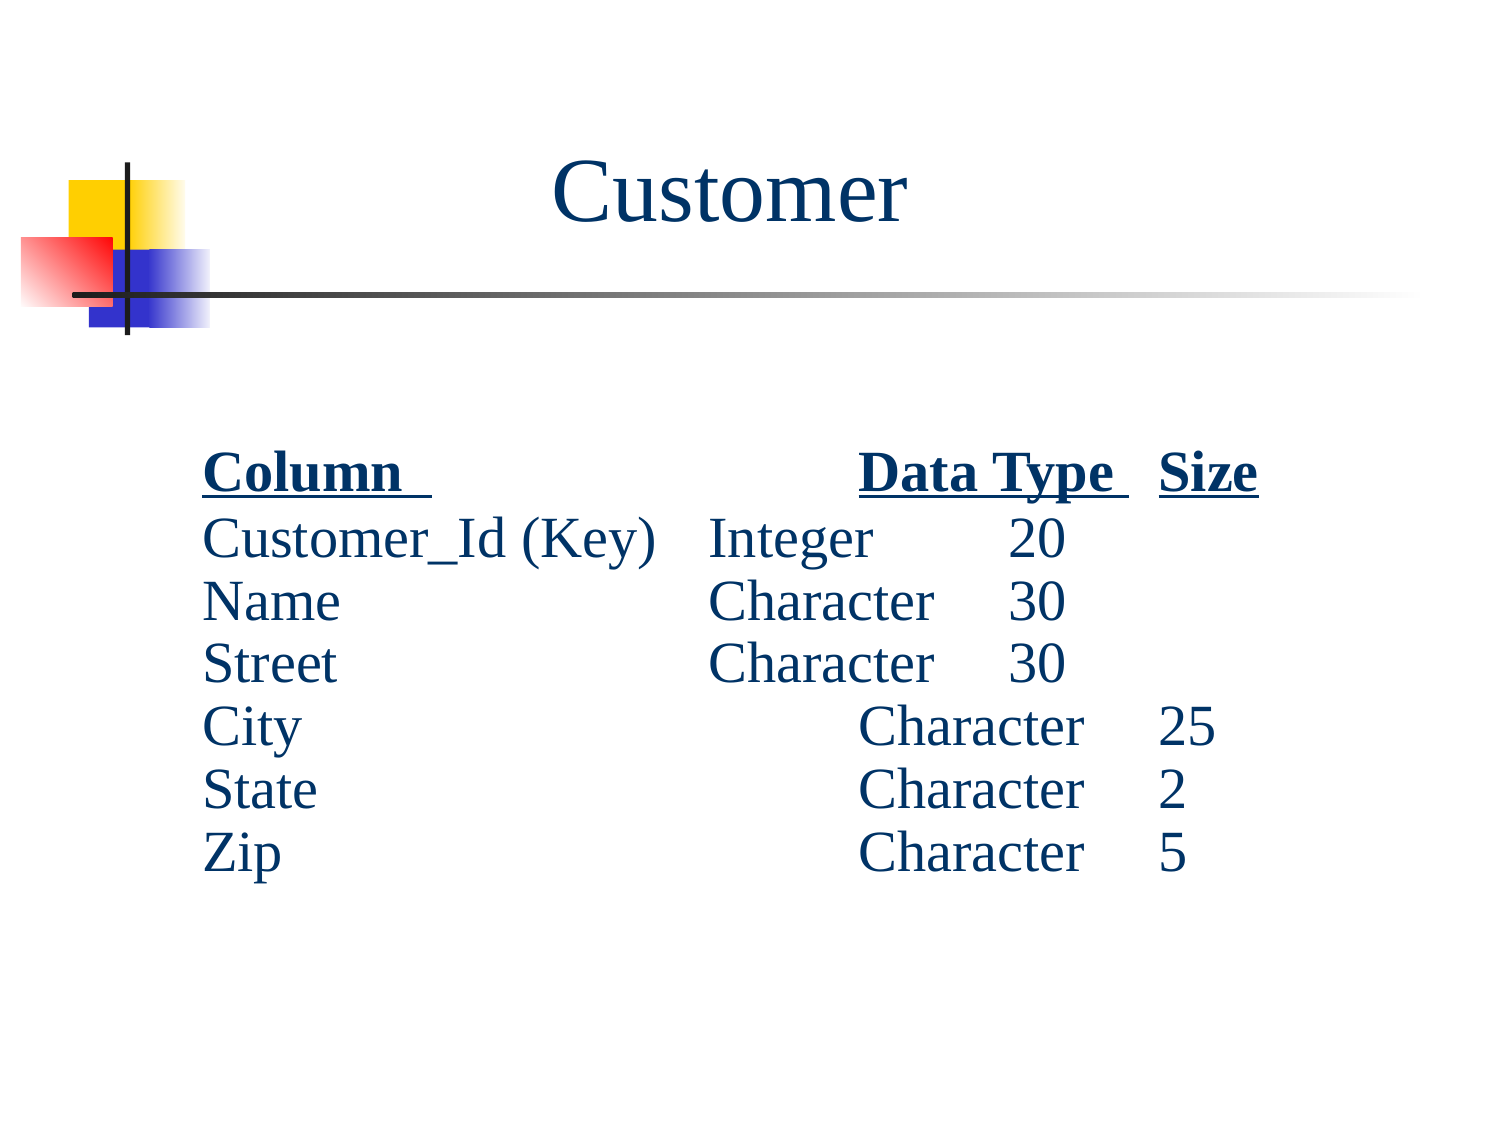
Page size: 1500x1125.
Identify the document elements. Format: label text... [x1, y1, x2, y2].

text_box Customer [124, 99, 1336, 288]
text_box Column Data Type Size Customer_Id (Key) Integer 20 Name Character 30 Street Character 30 City Character 25 State Character 2 Zip Character 5 [187, 324, 1500, 1088]
